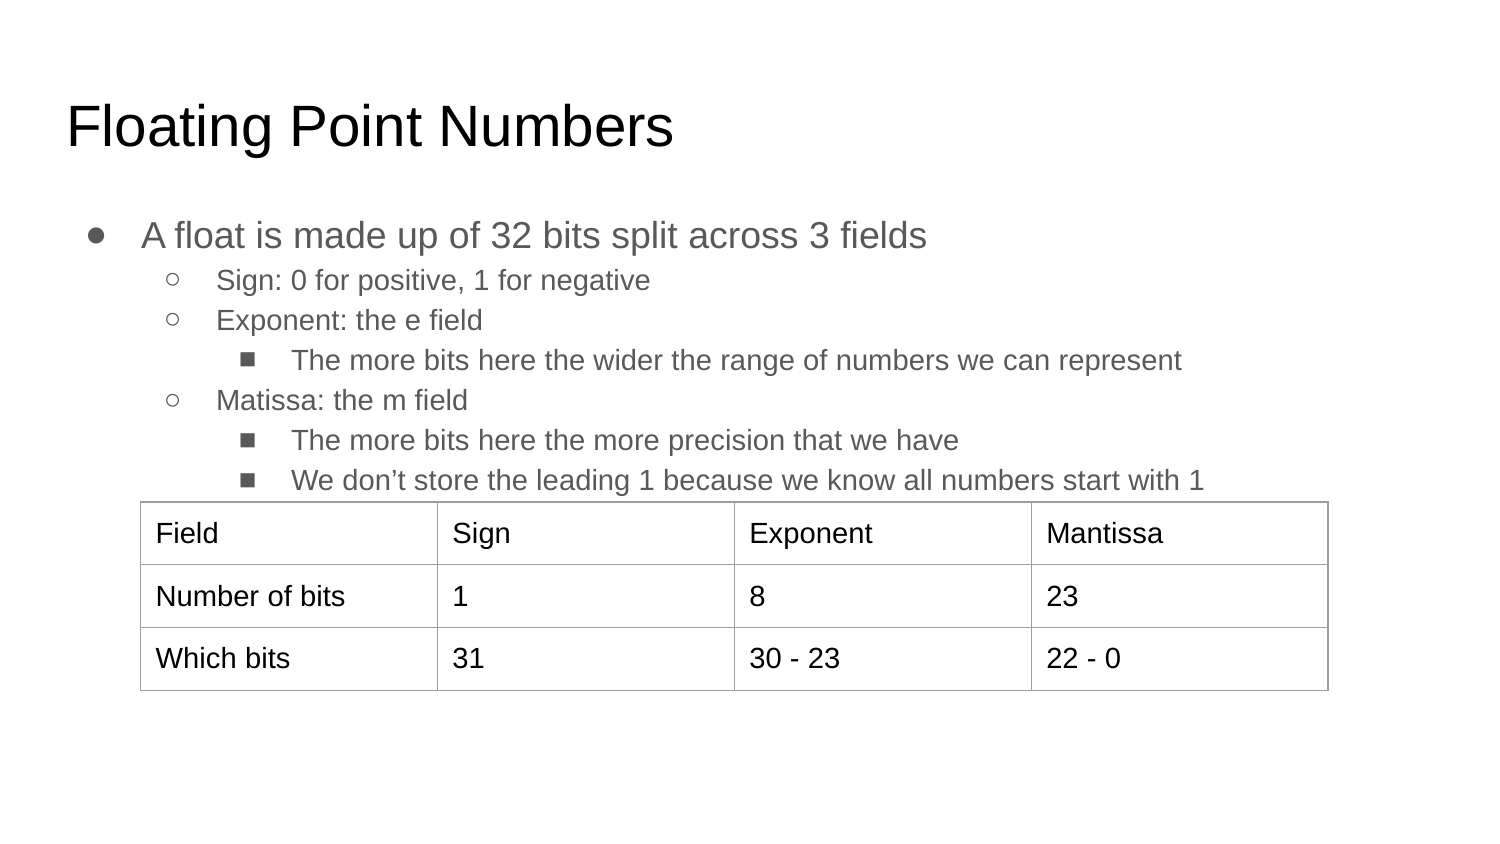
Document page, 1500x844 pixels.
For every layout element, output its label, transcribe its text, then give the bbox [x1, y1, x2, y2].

table_cell 22 - 0 [1032, 628, 1327, 690]
table_cell 1 [438, 565, 734, 627]
table_cell 30 - 23 [735, 628, 1031, 690]
title Floating Point Numbers [51, 72, 1449, 167]
table_header Field [141, 503, 437, 564]
table_header Exponent [735, 503, 1031, 564]
table_header Sign [438, 503, 734, 564]
table_cell 31 [438, 628, 734, 690]
list A float is made up of 32 bits split across 3 fields Sign: 0 for positive, 1 for negative Exponent: the e field The more bits here the wider the range of numbers we can represent Matissa: the m field The more bits here the more precision that we have We don’t store the leading 1 because we know all numbers start with 1 [51, 189, 1449, 750]
table_cell 8 [735, 565, 1031, 627]
table_cell Number of bits [141, 565, 437, 627]
table_header Mantissa [1032, 503, 1327, 564]
table_cell 23 [1032, 565, 1327, 627]
table_cell Which bits [141, 628, 437, 690]
